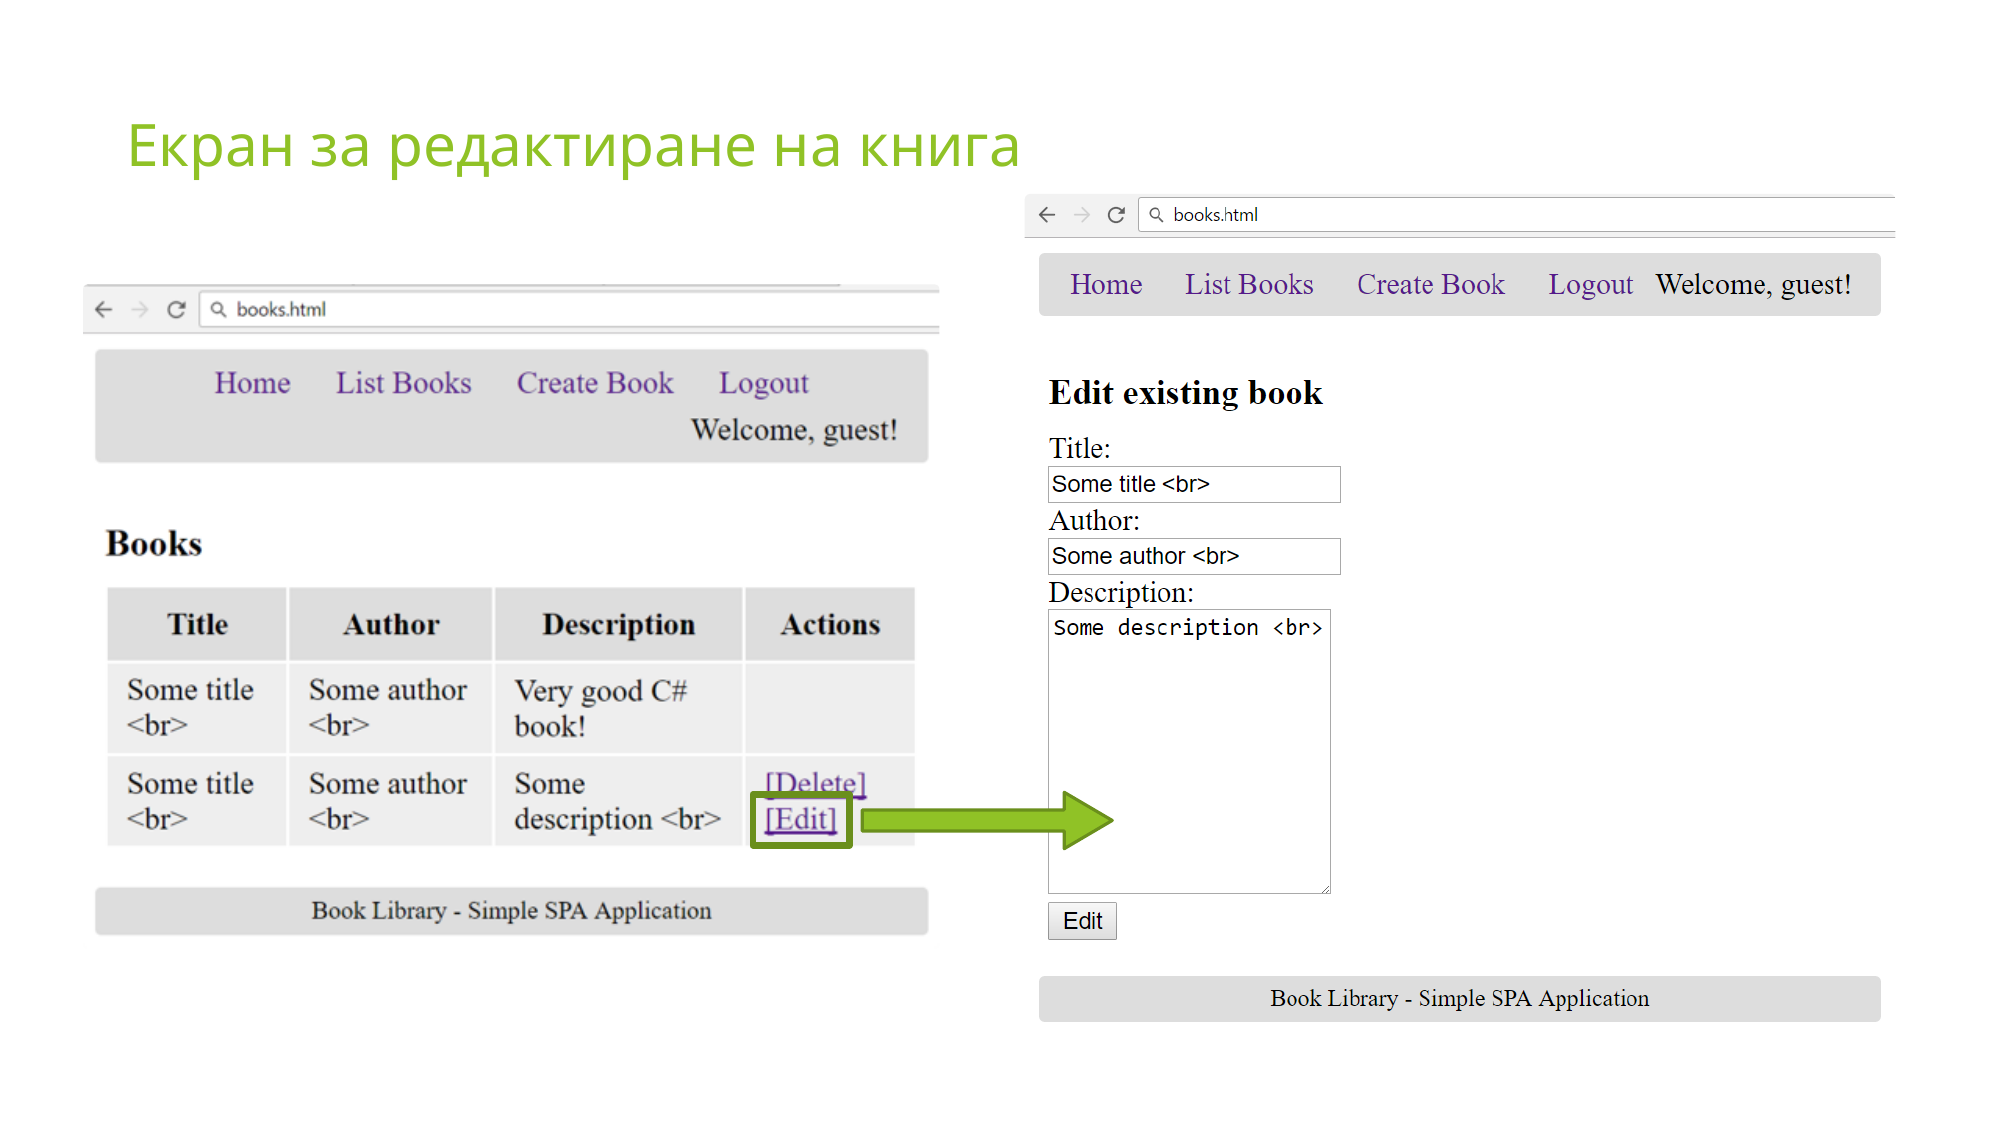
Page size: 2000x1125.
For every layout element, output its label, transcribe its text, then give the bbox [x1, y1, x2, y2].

text_box [943, 808, 1019, 833]
picture [82, 283, 940, 950]
picture [1024, 193, 1896, 1040]
title Екран за редактиране на книга [111, 99, 1238, 225]
